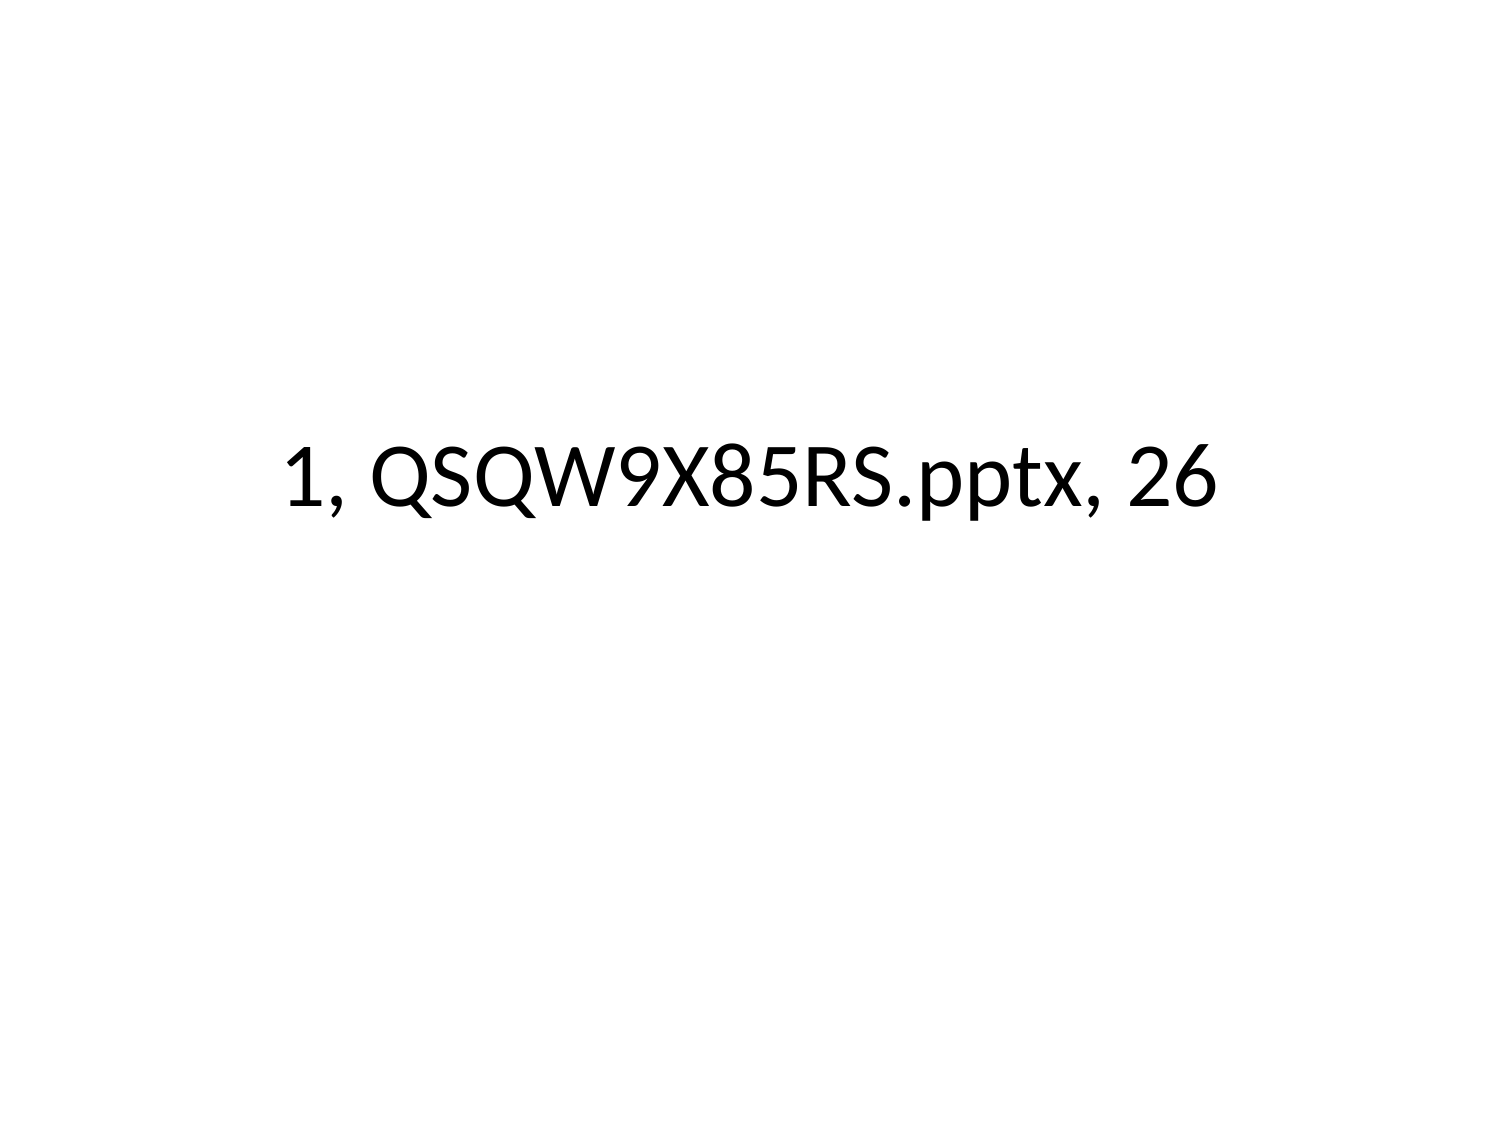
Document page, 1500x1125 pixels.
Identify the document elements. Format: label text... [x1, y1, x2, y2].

title 1, QSQW9X85RS.pptx, 26 [112, 349, 1388, 591]
